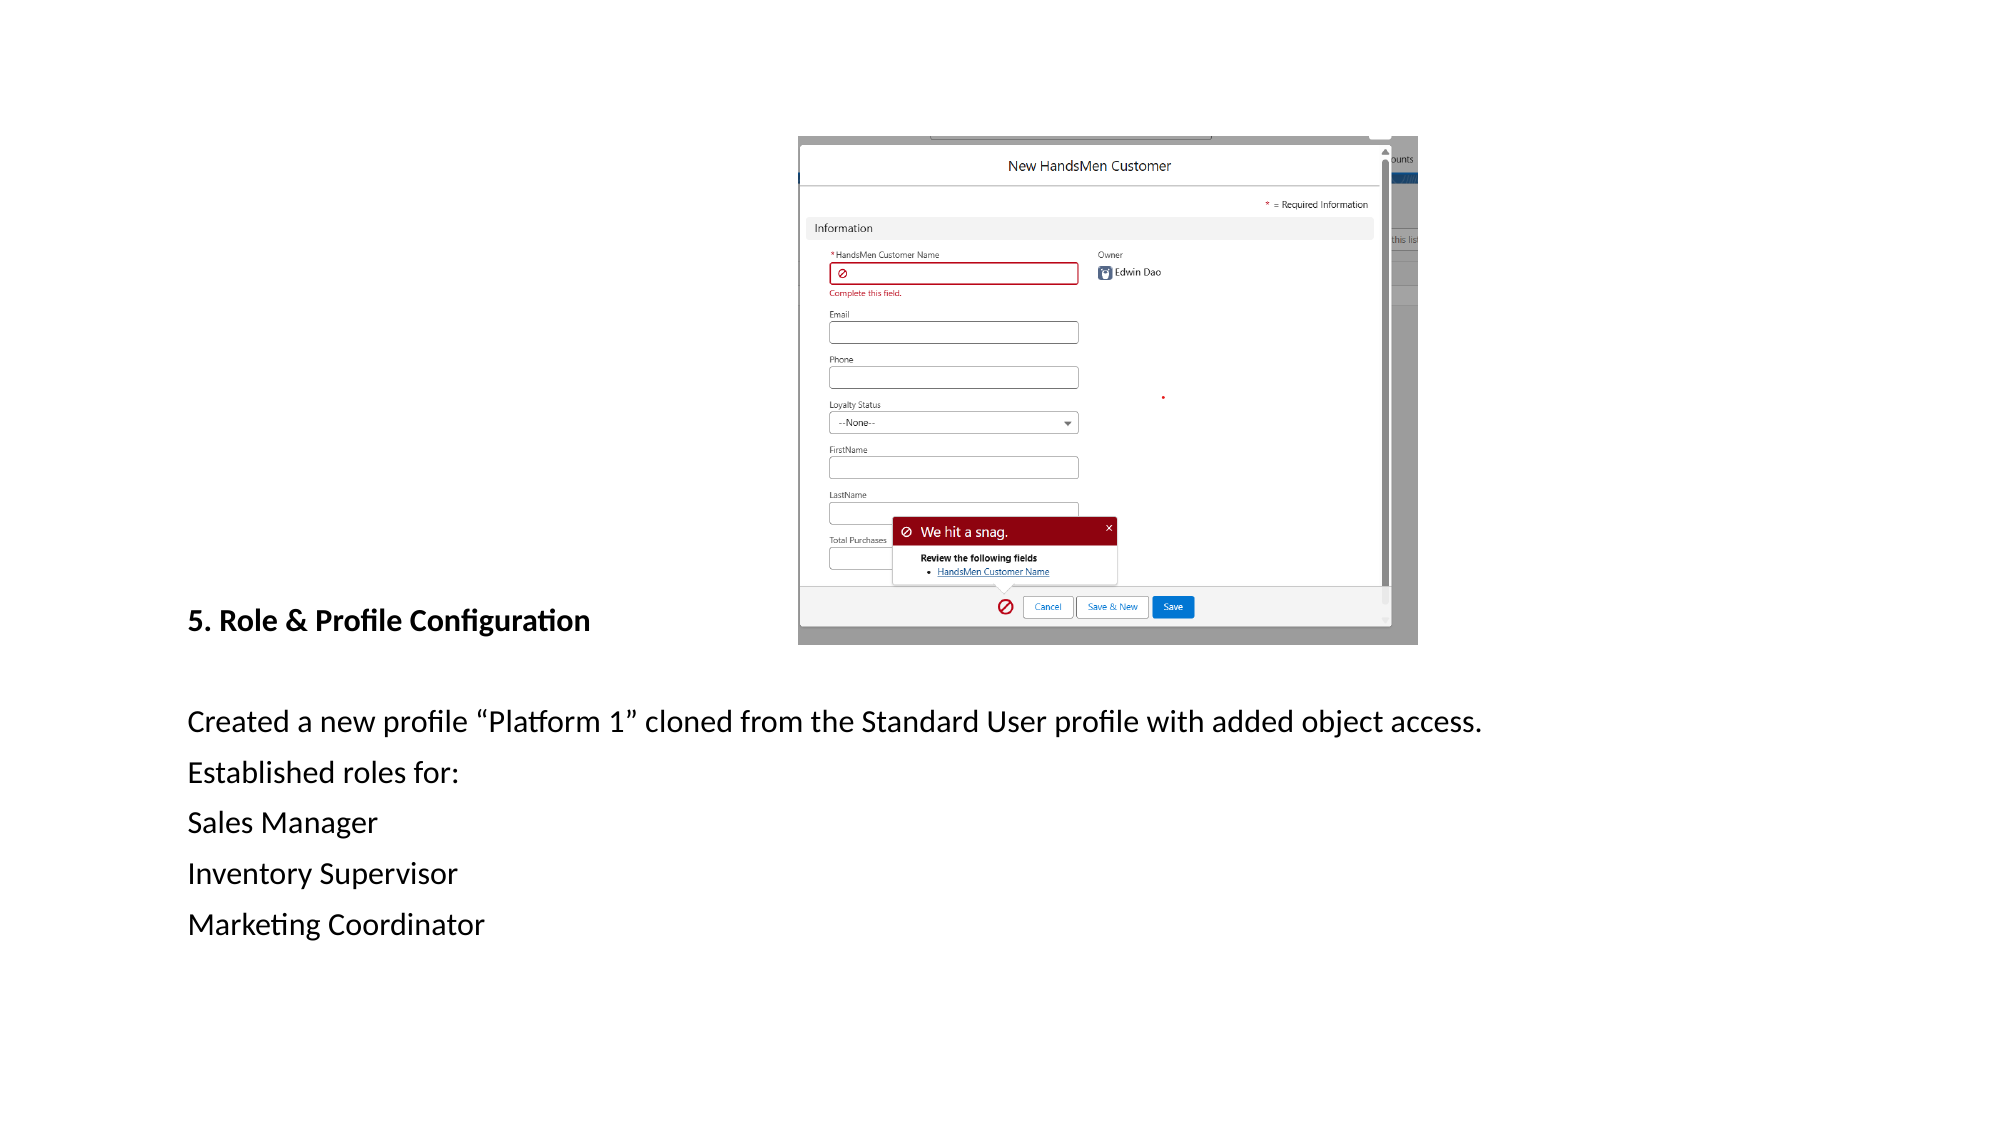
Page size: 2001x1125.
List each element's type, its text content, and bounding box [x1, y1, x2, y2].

picture [798, 136, 1418, 645]
list 5. Role & Profile Configuration Created a new profile “Platform 1” cloned from the Standard User profile with added object access. Established roles for: Sales Manager Inventory Supervisor Marketing Coordinator [172, 136, 1828, 957]
